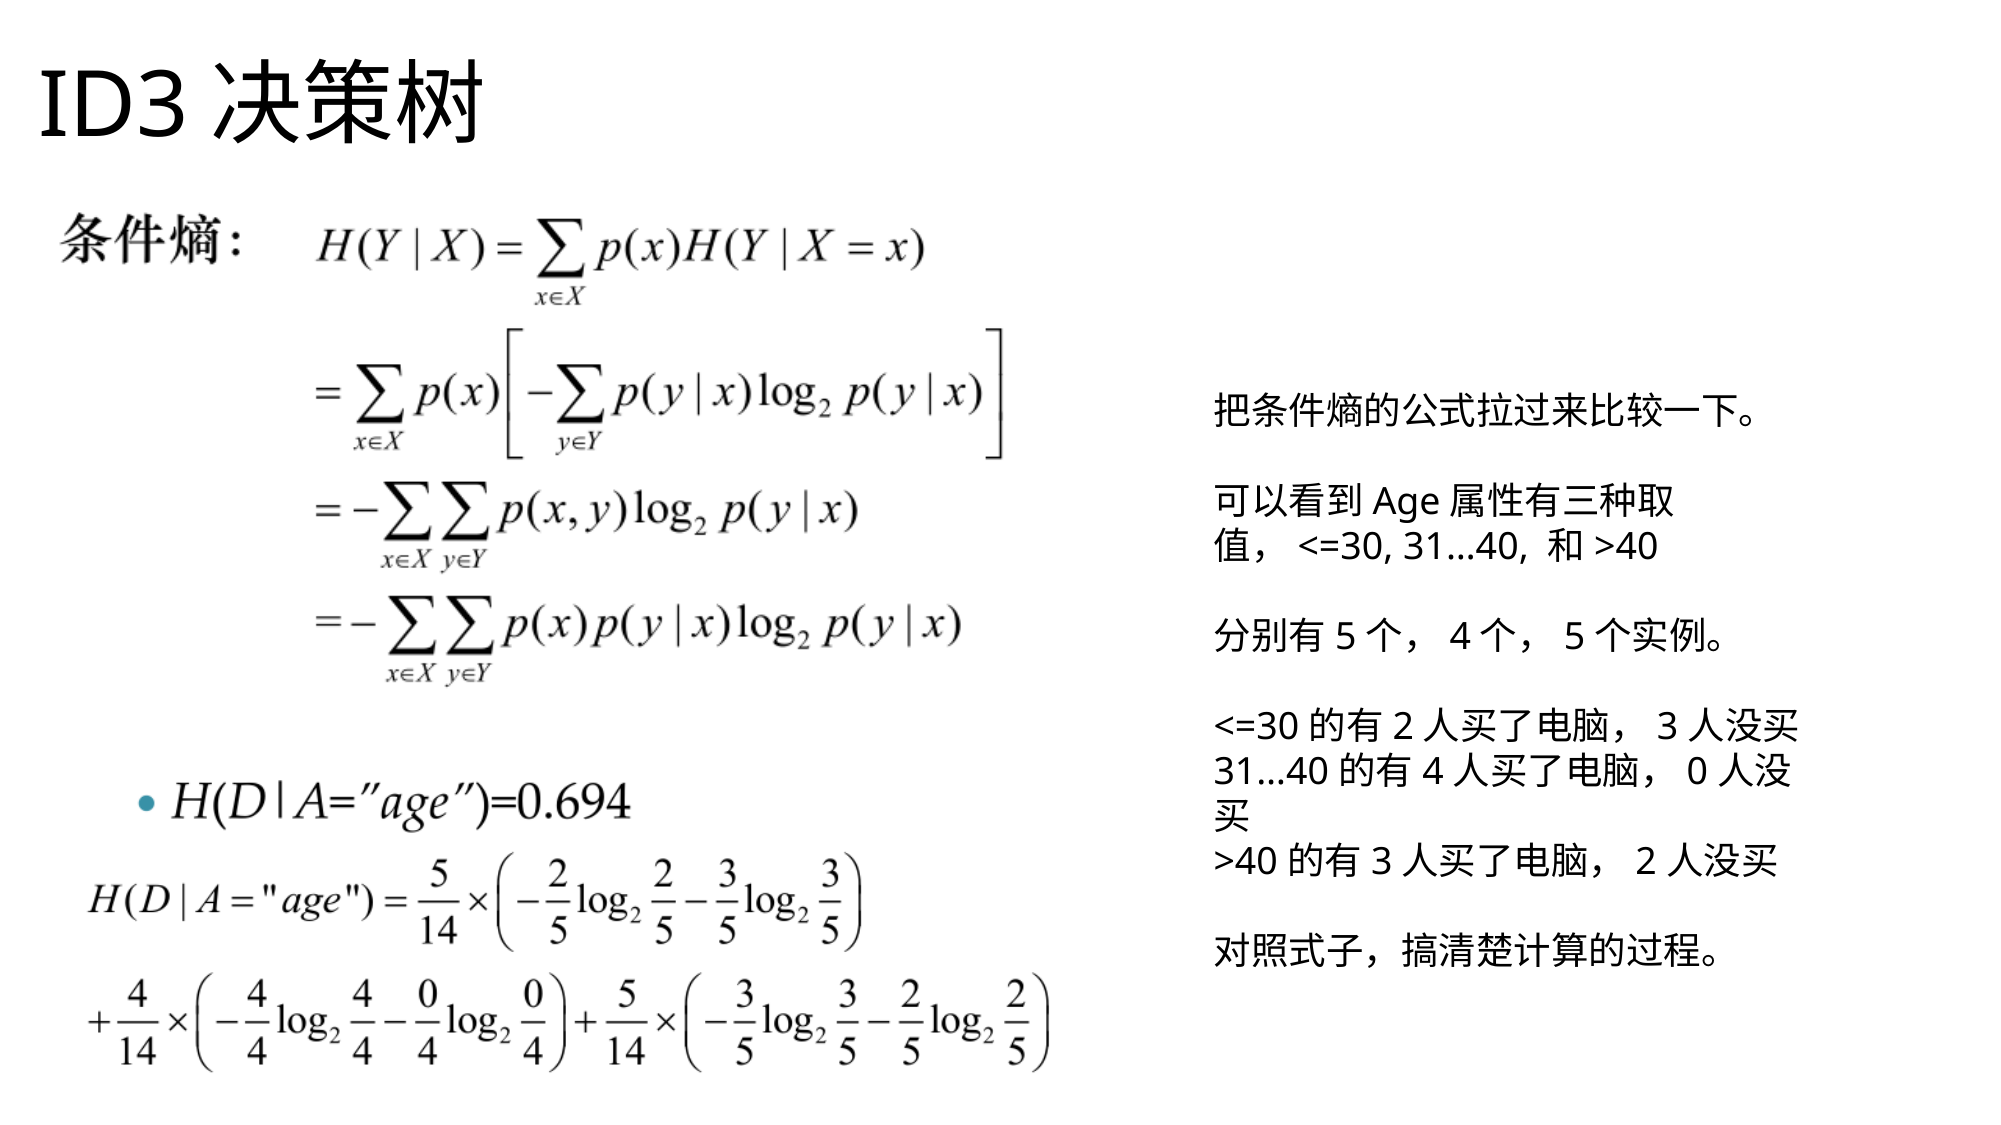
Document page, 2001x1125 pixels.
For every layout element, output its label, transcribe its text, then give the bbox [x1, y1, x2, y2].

text_box 把条件熵的公式拉过来比较一下。 可以看到Age属性有三种取值，<=30, 31…40, 和>40 分别有5个，4个，5个实例。 <=30的有2人买了电脑，3人没买 31…40的有4人买了电脑，0人没买 >40的有3人买了电脑，2人没买 对照式子，搞清楚计算的过程。 [1198, 379, 1823, 980]
picture [74, 756, 1058, 1089]
title ID3决策树 [23, 0, 1749, 216]
picture [52, 180, 1022, 701]
